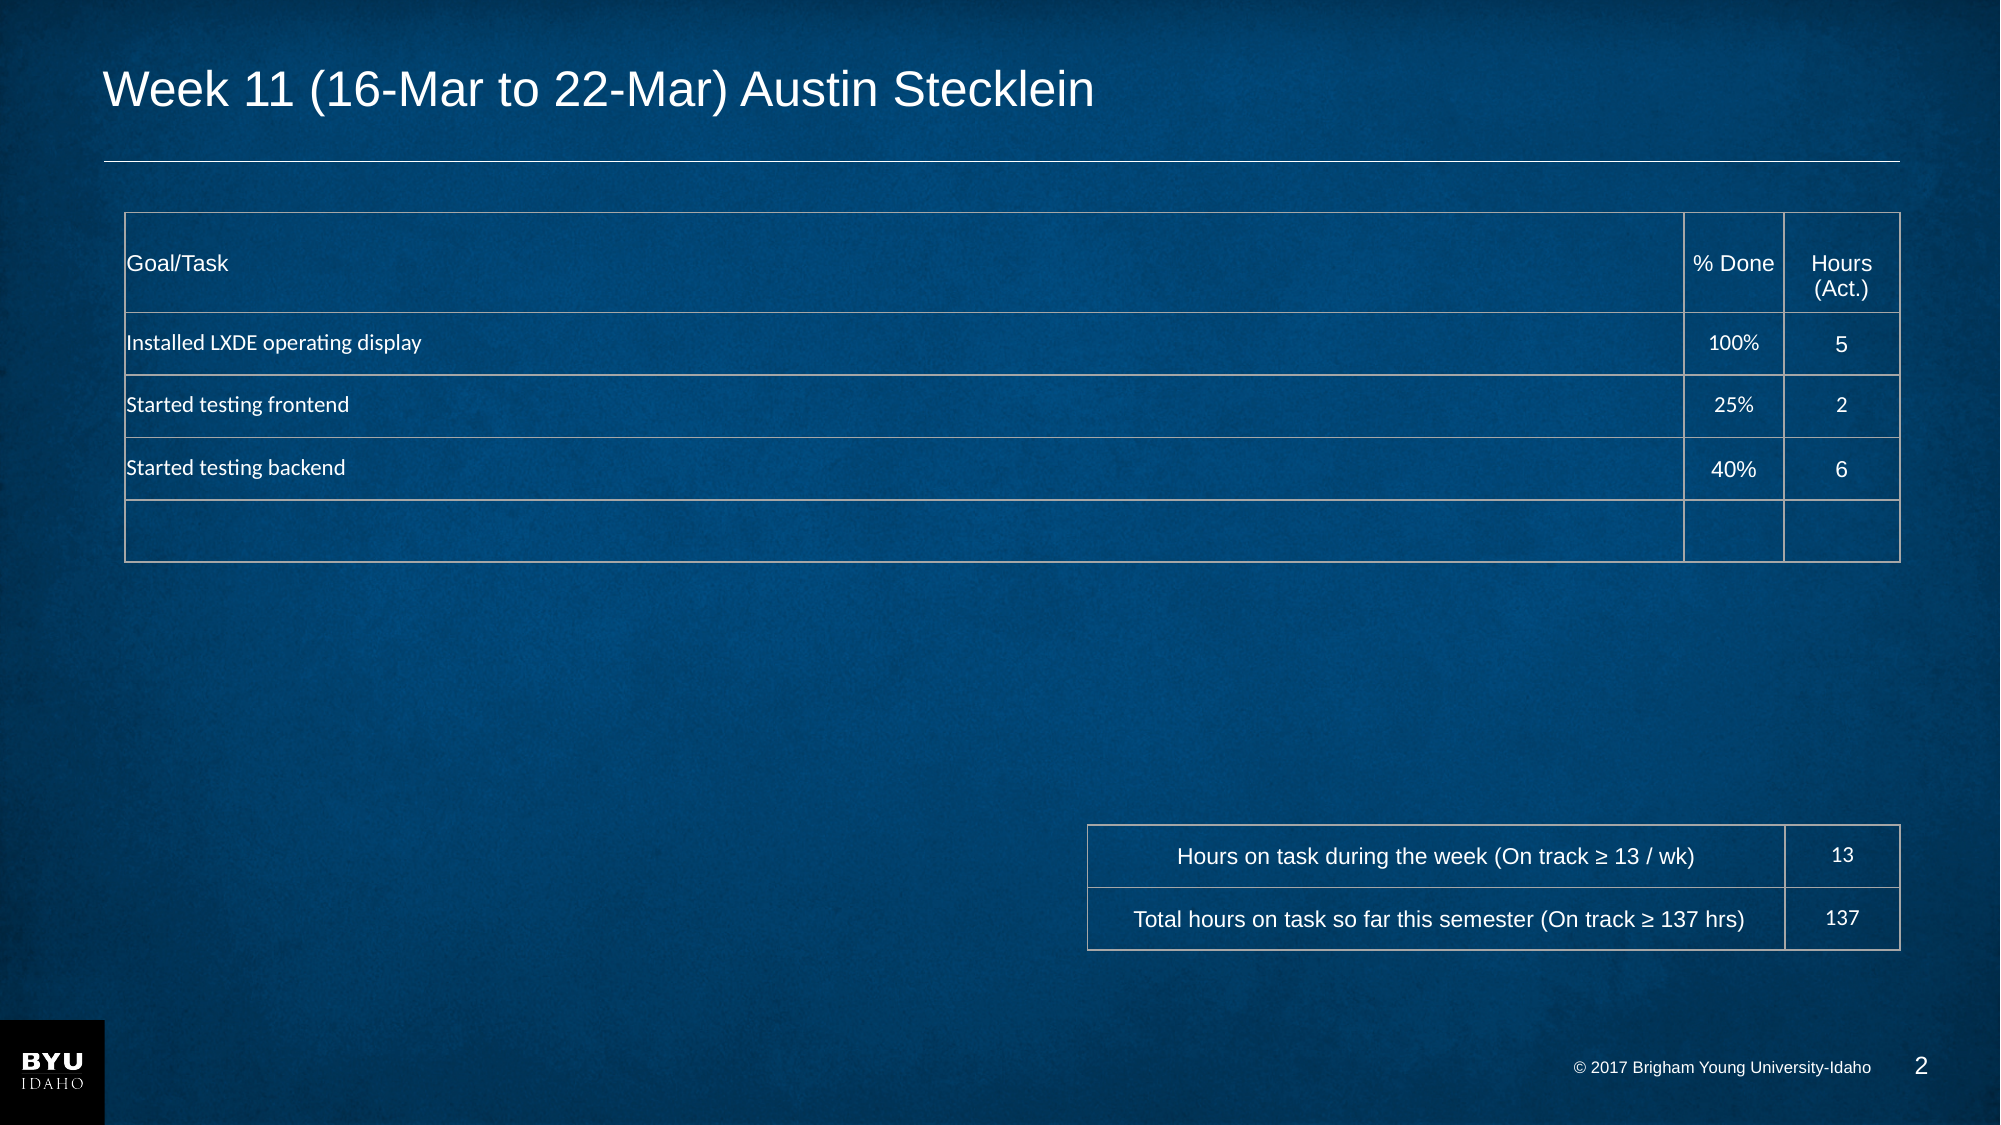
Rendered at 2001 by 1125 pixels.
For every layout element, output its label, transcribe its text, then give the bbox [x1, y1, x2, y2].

table_cell Started testing frontend [126, 376, 1683, 437]
table_cell Installed LXDE operating display [126, 313, 1683, 374]
table_cell 6 [1785, 438, 1899, 499]
table_cell 40% [1685, 438, 1783, 499]
table_cell Started testing backend [126, 438, 1683, 499]
table_header Goal/Task [126, 213, 1683, 312]
table_cell [1685, 501, 1783, 561]
table_header Hours (Act.) [1785, 213, 1899, 312]
table_cell 137 [1786, 888, 1899, 949]
table_cell [1785, 501, 1899, 561]
table_cell 2 [1785, 376, 1899, 437]
title Week 11 (16-Mar to 22-Mar) Austin Stecklein [87, 12, 1900, 162]
table_cell [126, 501, 1683, 561]
table_cell 5 [1785, 313, 1899, 374]
table_cell Total hours on task so far this semester (On track ≥ 137 hrs) [1088, 888, 1784, 949]
table_cell 25% [1685, 376, 1783, 437]
picture [0, 0, 2000, 1125]
table_cell 100% [1685, 313, 1783, 374]
table_header % Done [1685, 213, 1783, 312]
table_header Hours on task during the week (On track ≥ 13 / wk) [1088, 826, 1784, 887]
table_header 13 [1786, 826, 1899, 887]
